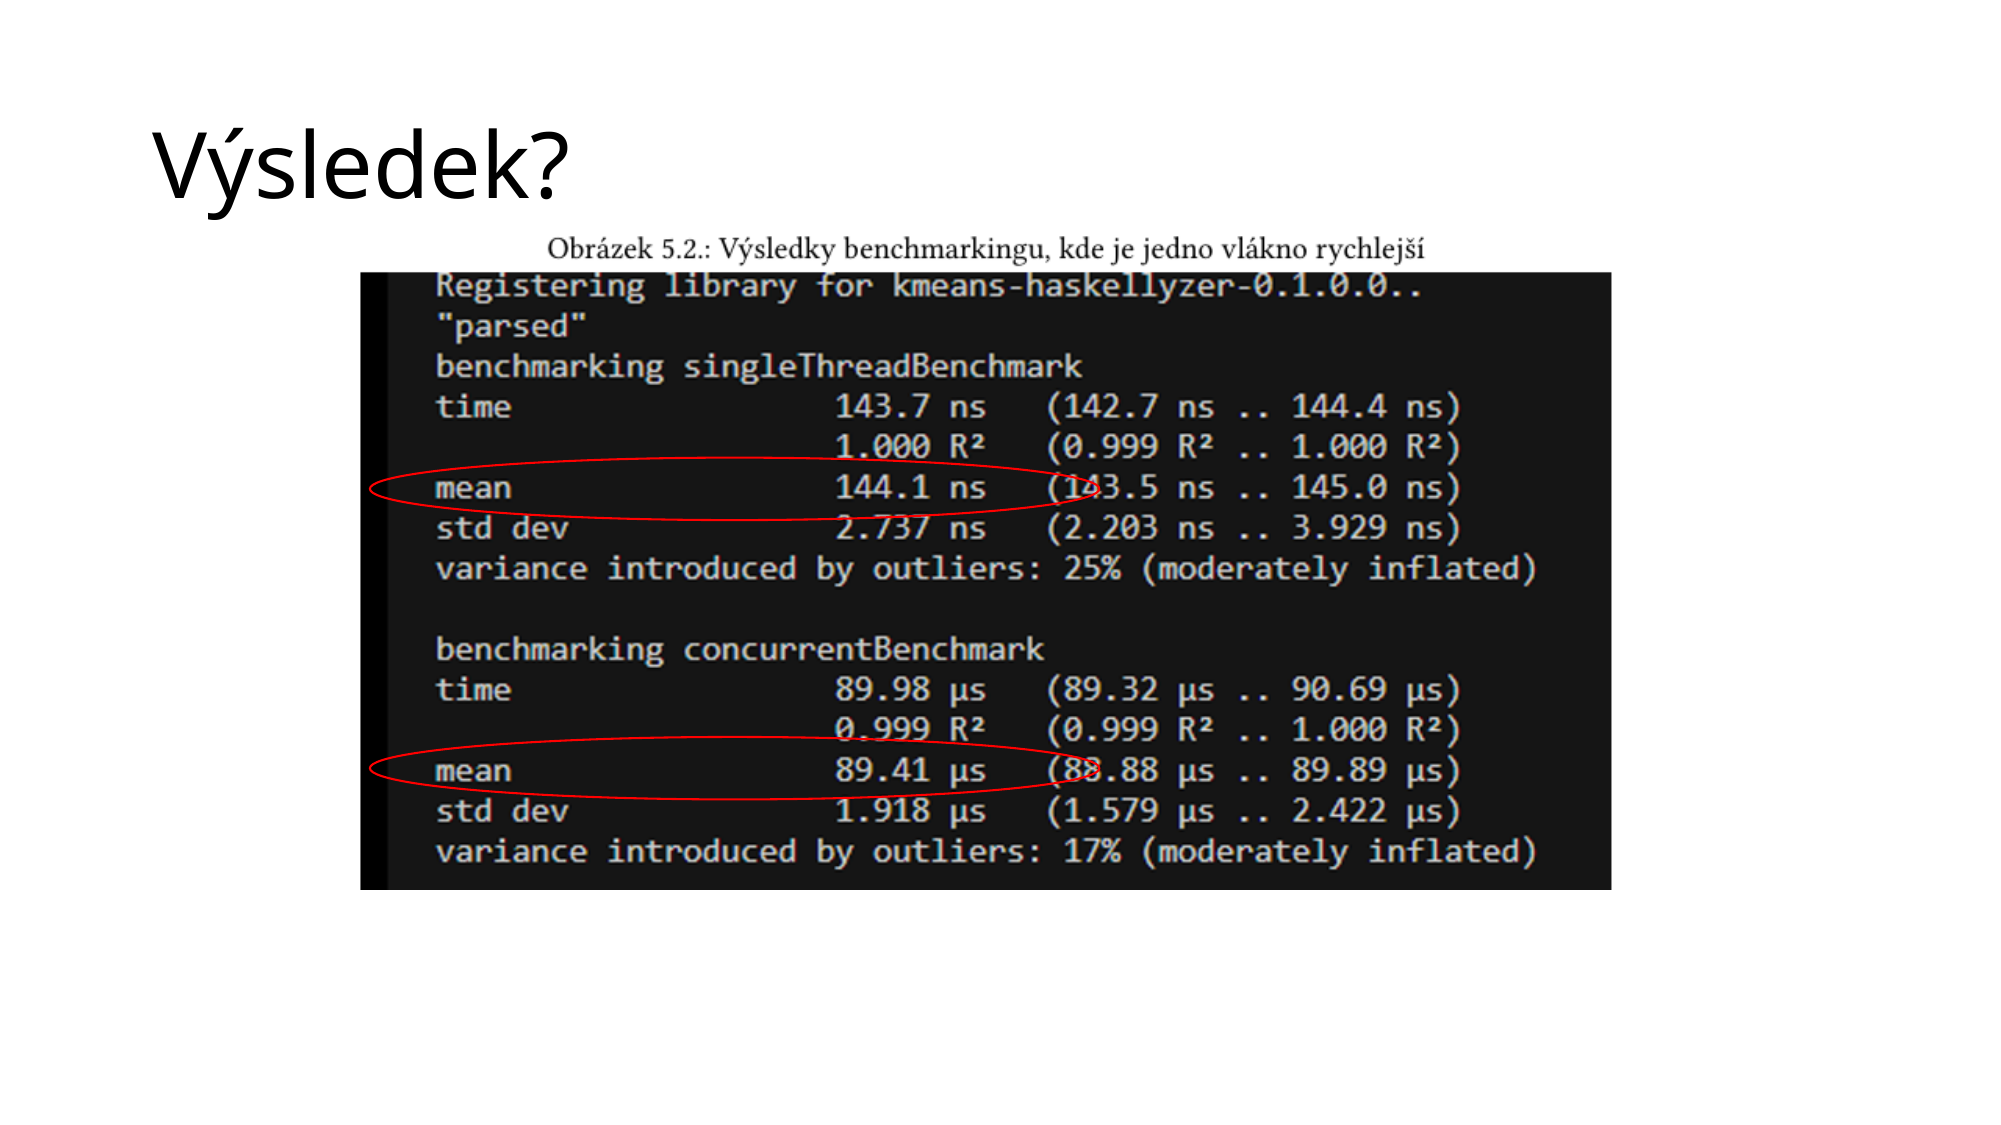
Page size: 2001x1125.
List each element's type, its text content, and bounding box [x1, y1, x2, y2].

picture [356, 235, 1643, 890]
title Výsledek? [137, 59, 1863, 278]
